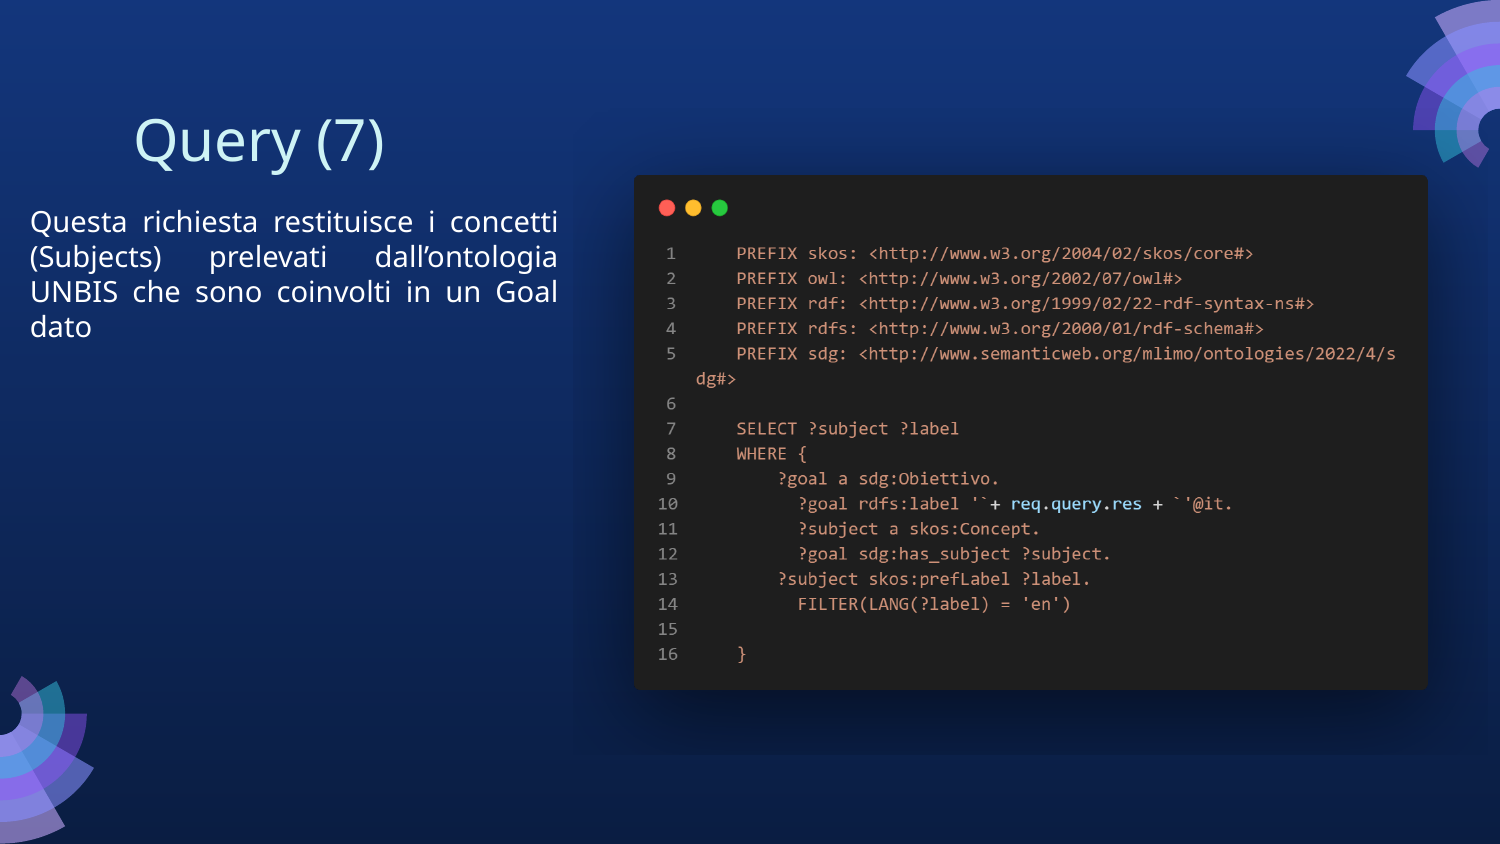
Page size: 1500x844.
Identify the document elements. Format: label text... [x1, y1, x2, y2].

text_box Questa richiesta restituisce i concetti (Subjects) prelevati dall’ontologia UNBIS che sono coinvolti in un Goal dato [14, 182, 568, 365]
picture [573, 108, 1488, 756]
title Query (7) [118, 88, 1382, 182]
